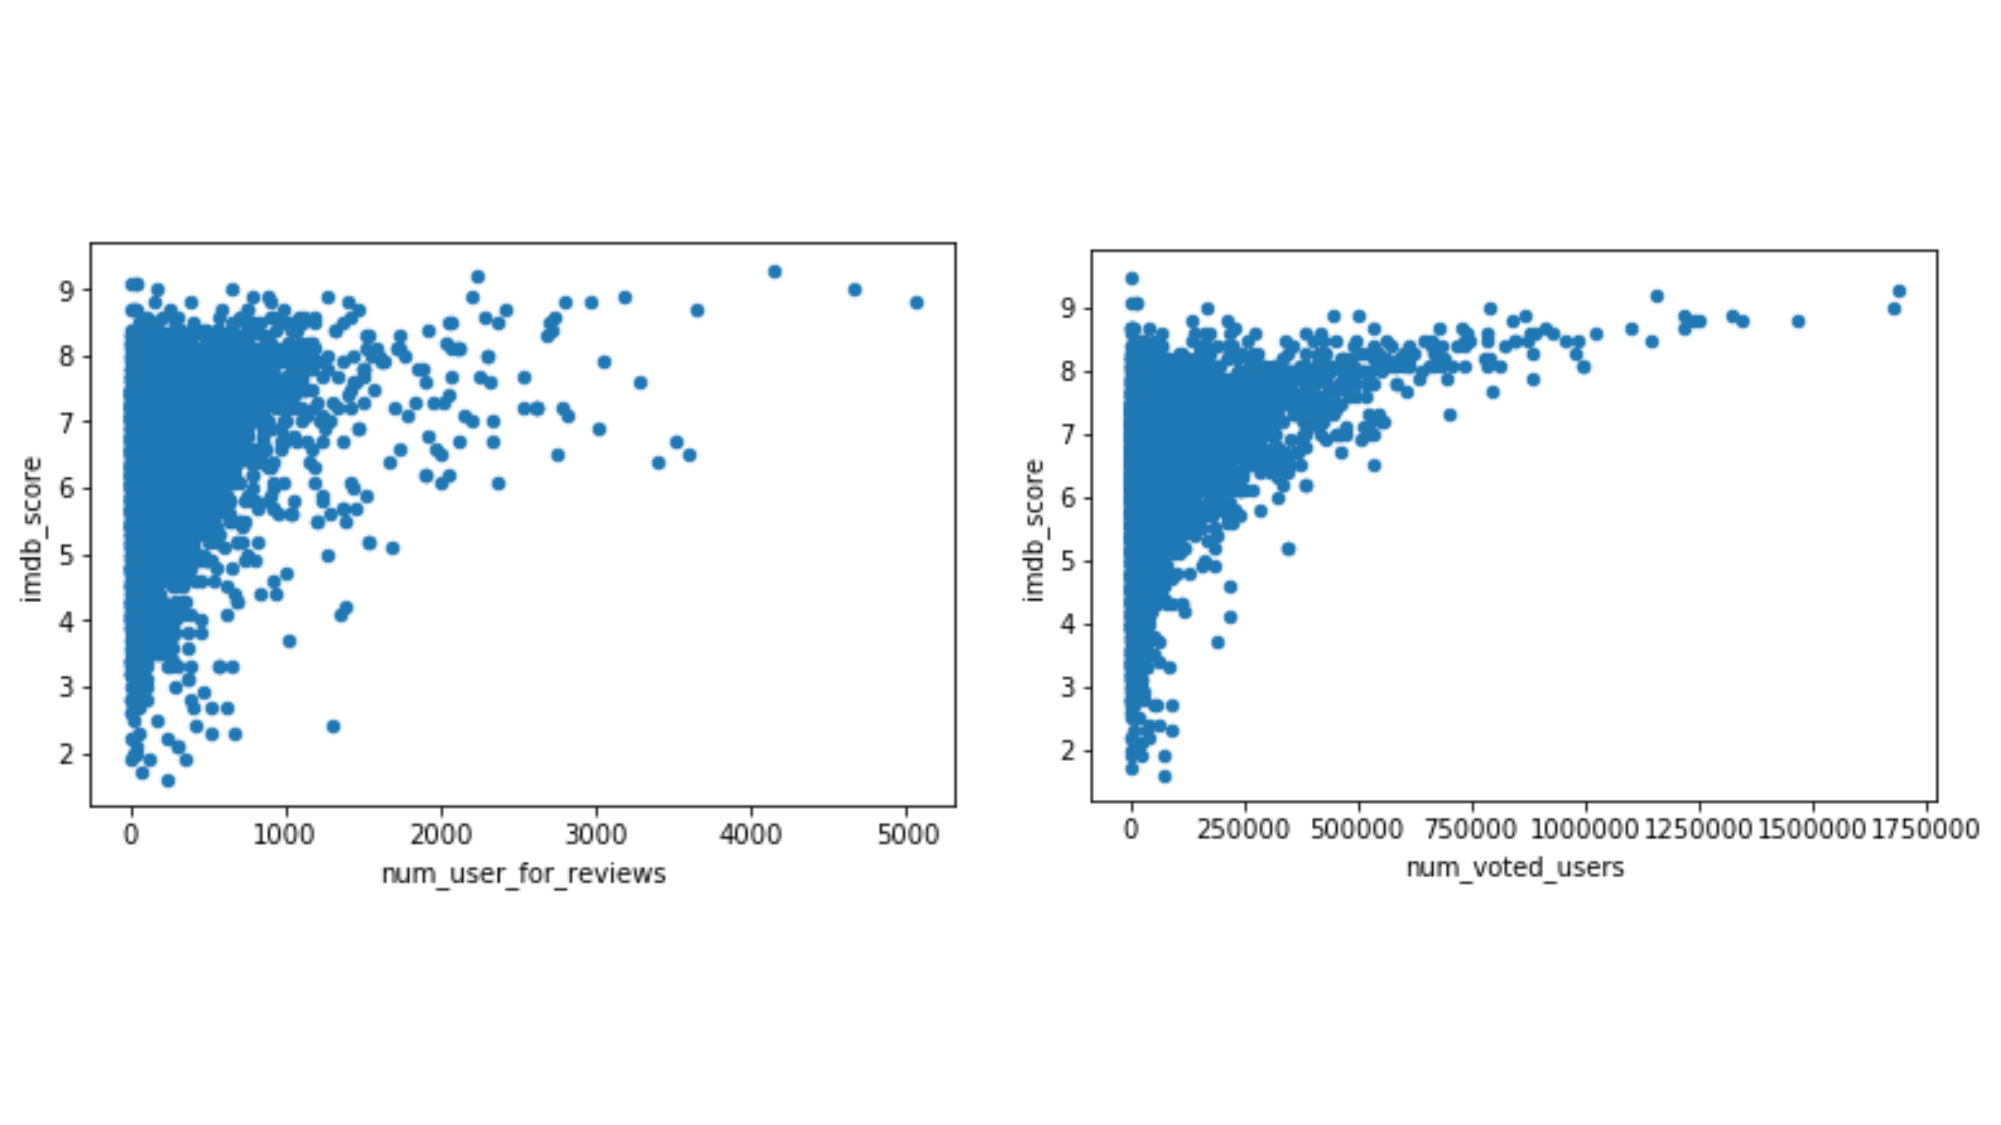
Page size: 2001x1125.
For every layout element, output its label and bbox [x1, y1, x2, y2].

list [0, 217, 981, 907]
picture [1003, 225, 2000, 900]
